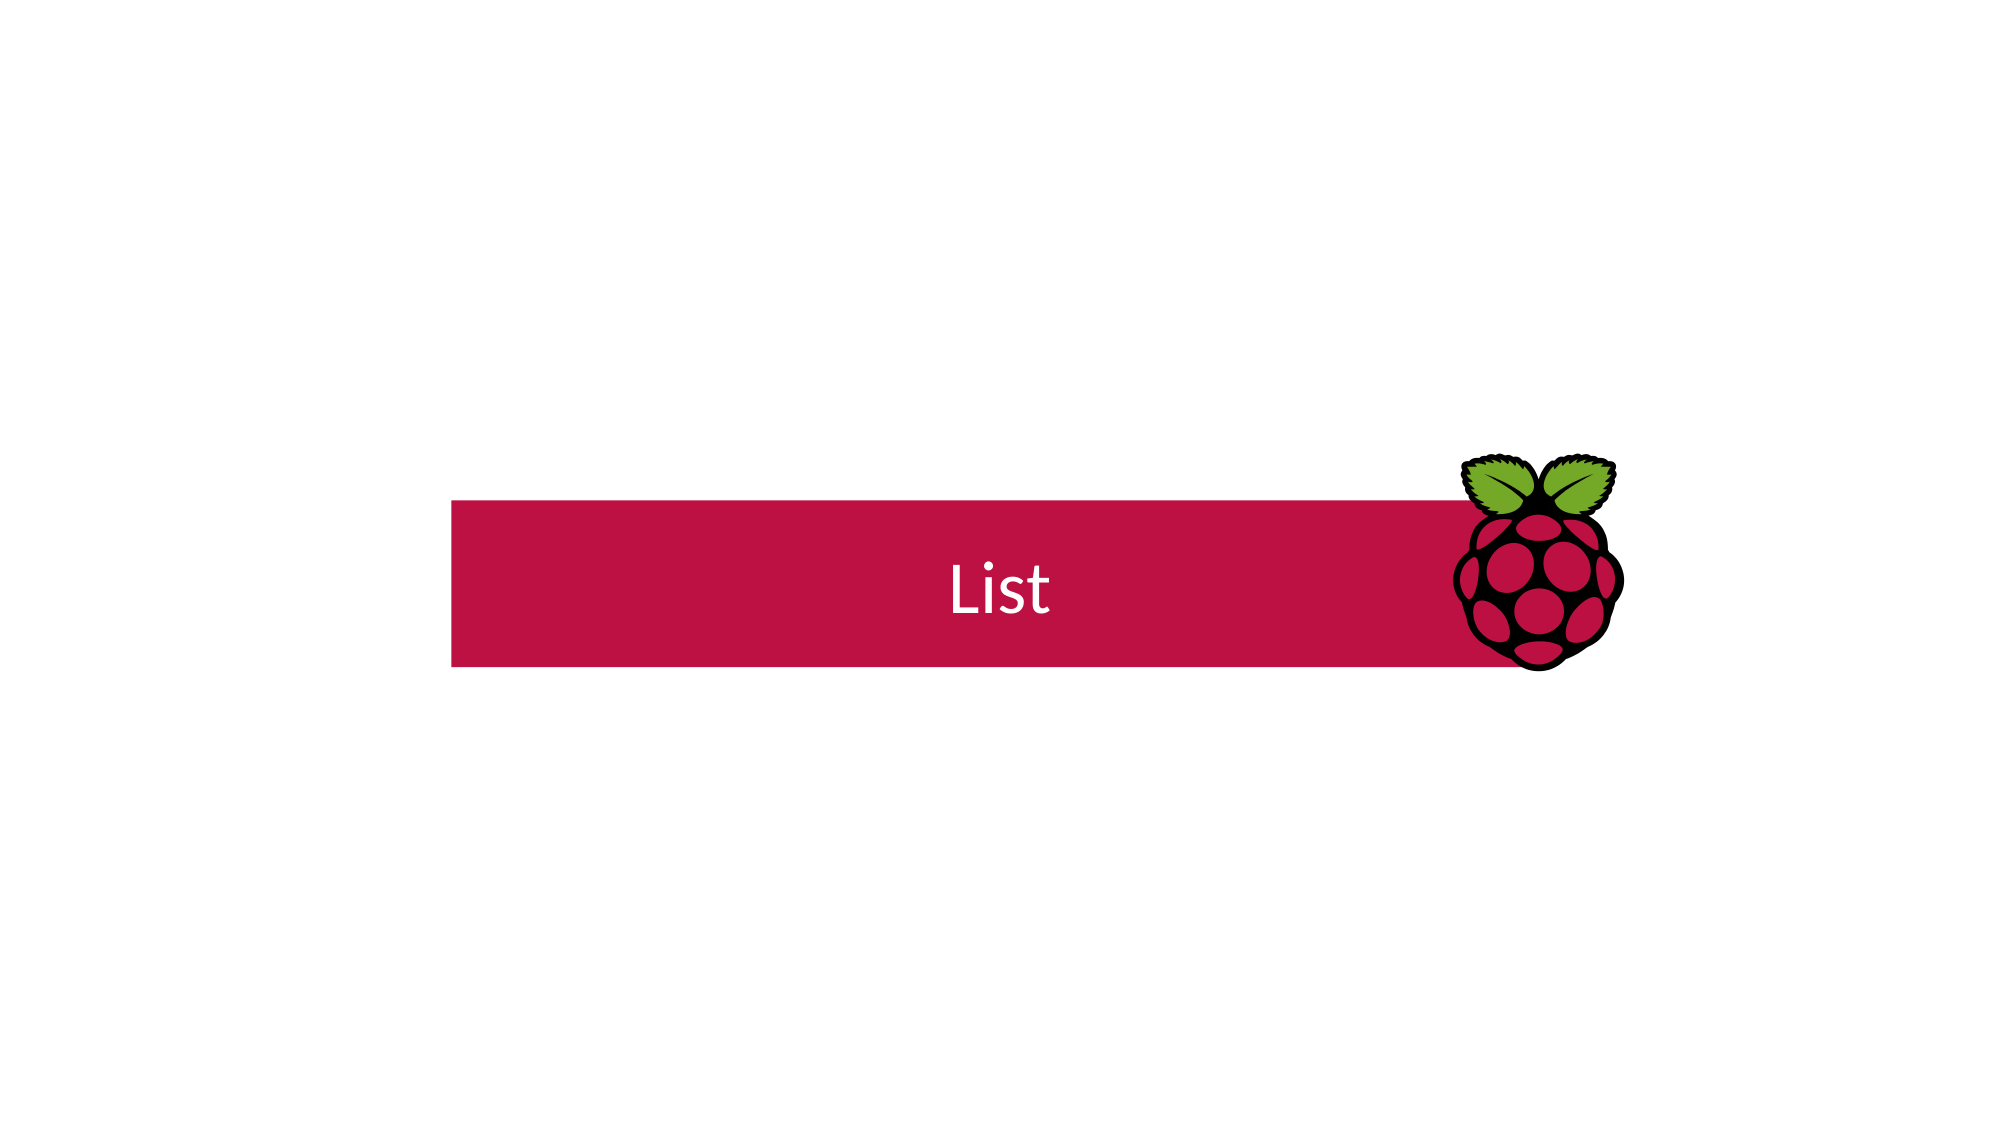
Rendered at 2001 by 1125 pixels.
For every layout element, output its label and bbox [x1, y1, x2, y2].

picture [1451, 453, 1625, 672]
text_box [451, 500, 1451, 668]
